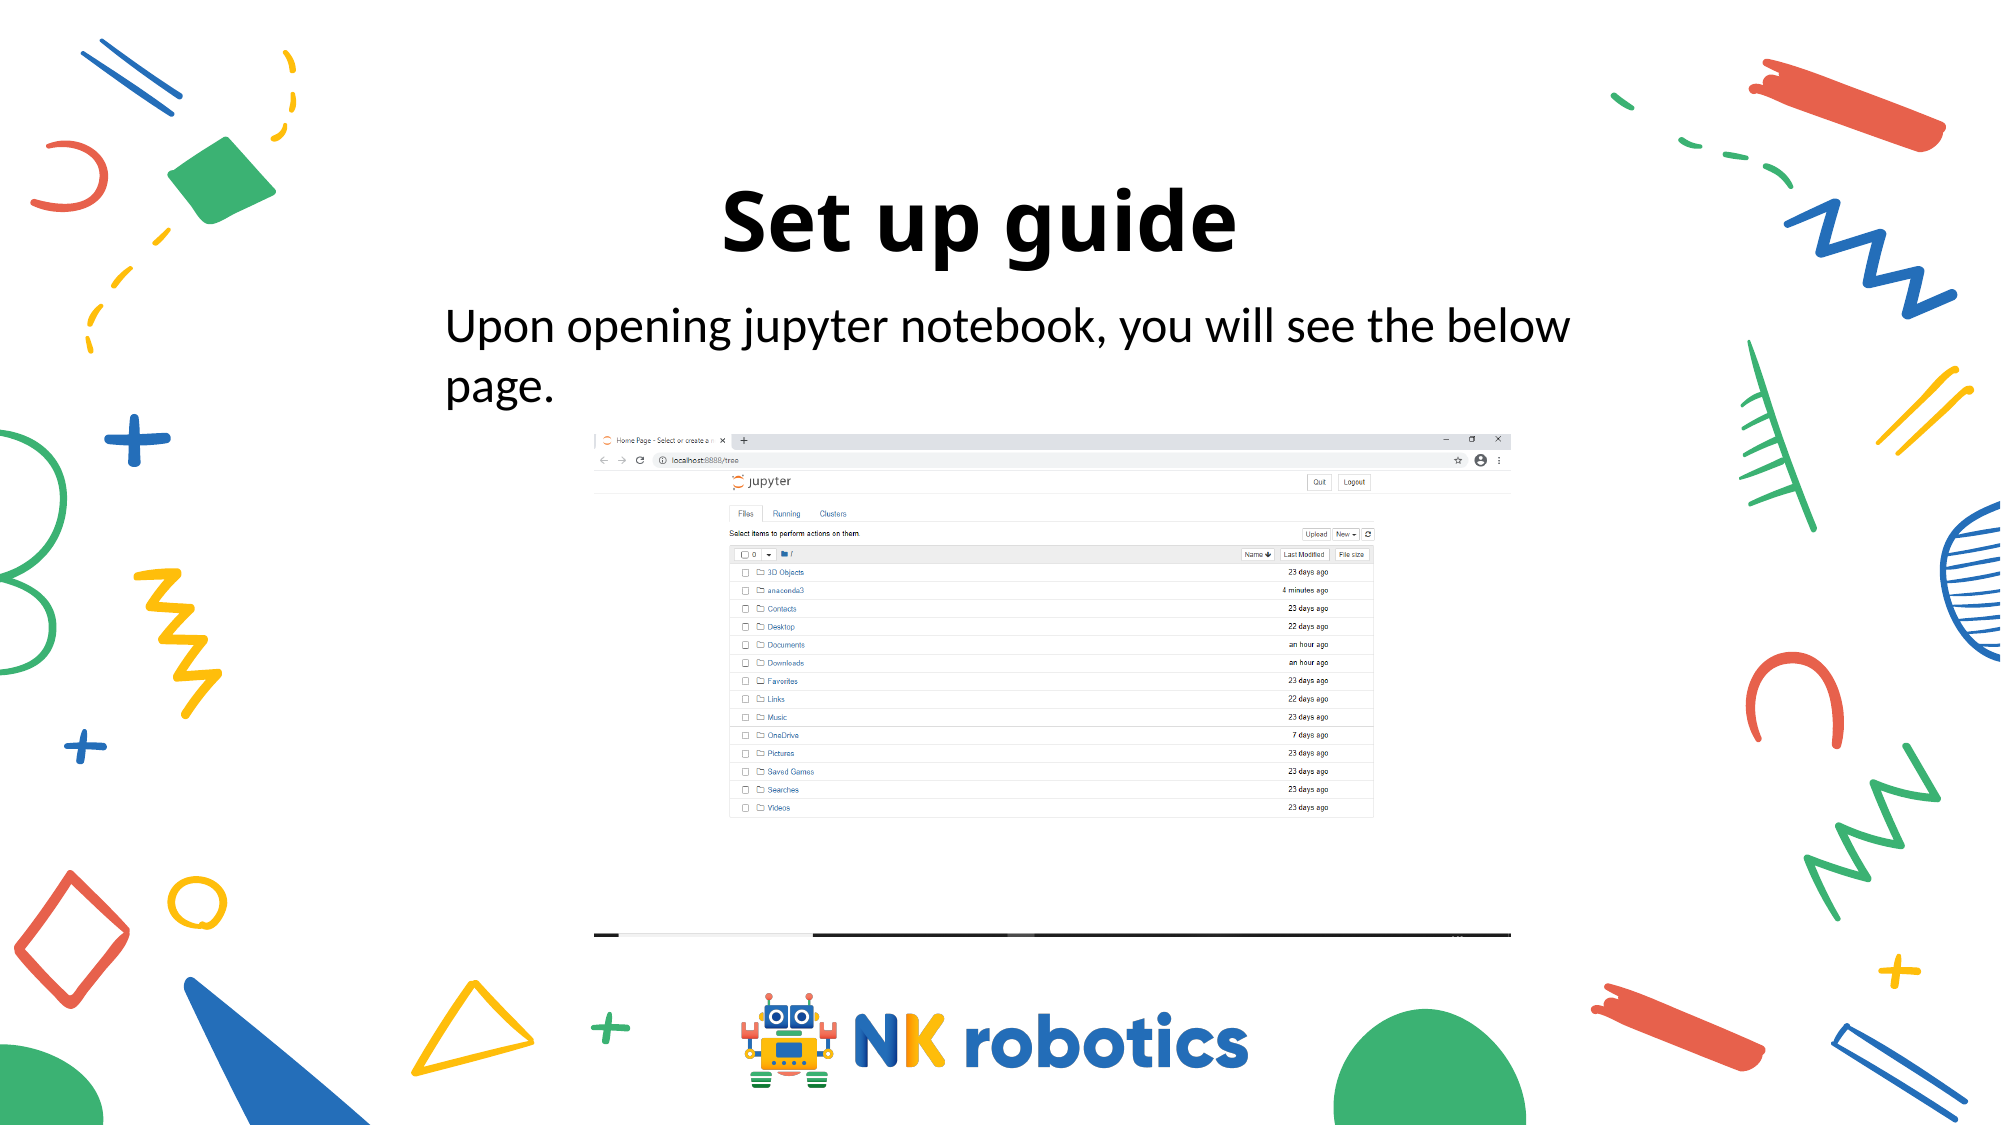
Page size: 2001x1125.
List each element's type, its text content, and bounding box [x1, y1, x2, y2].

picture [594, 434, 1511, 937]
text_box Upon opening jupyter notebook, you will see the below page. [429, 285, 1634, 480]
picture [700, 989, 1300, 1095]
title Set up guide [366, 115, 1595, 334]
